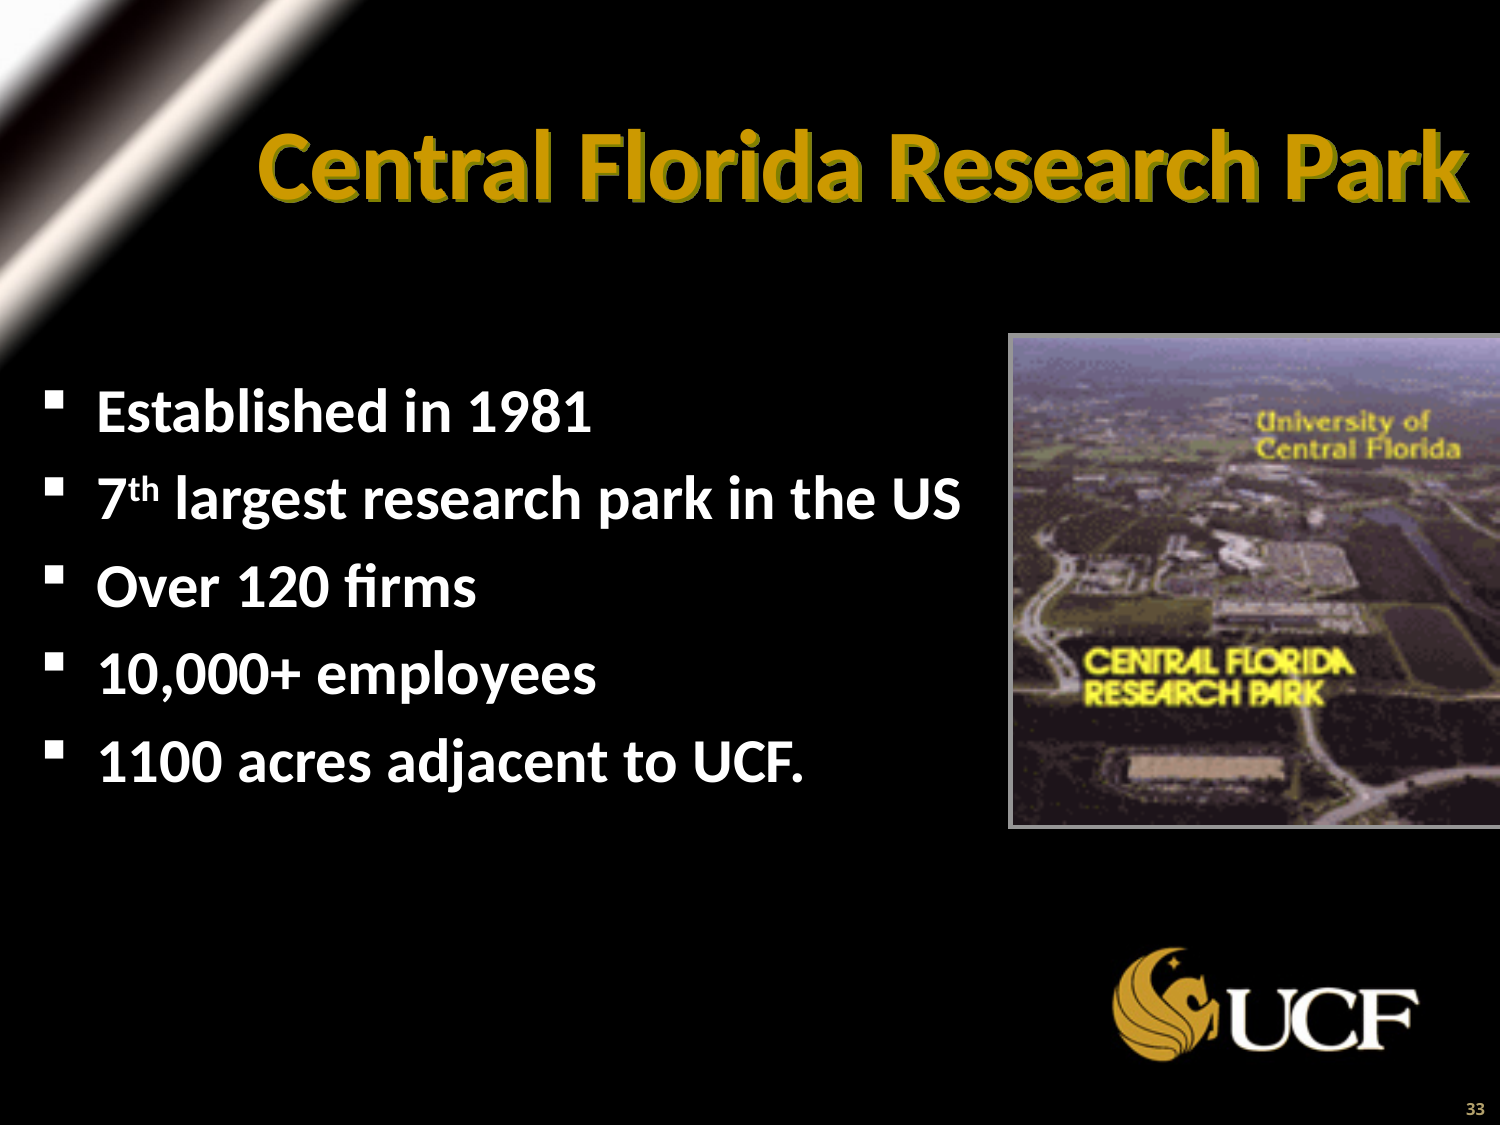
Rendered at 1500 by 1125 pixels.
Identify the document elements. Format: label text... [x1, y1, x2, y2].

picture [1012, 337, 1500, 826]
list Established in 1981 7th largest research park in the US Over 120 firms 10,000+ employees 1100 acres adjacent to UCF. [24, 362, 1051, 1001]
picture [0, 0, 1500, 1125]
slide_number 33 [1186, 1061, 1500, 1125]
title Central Florida Research Park [224, 59, 1500, 260]
